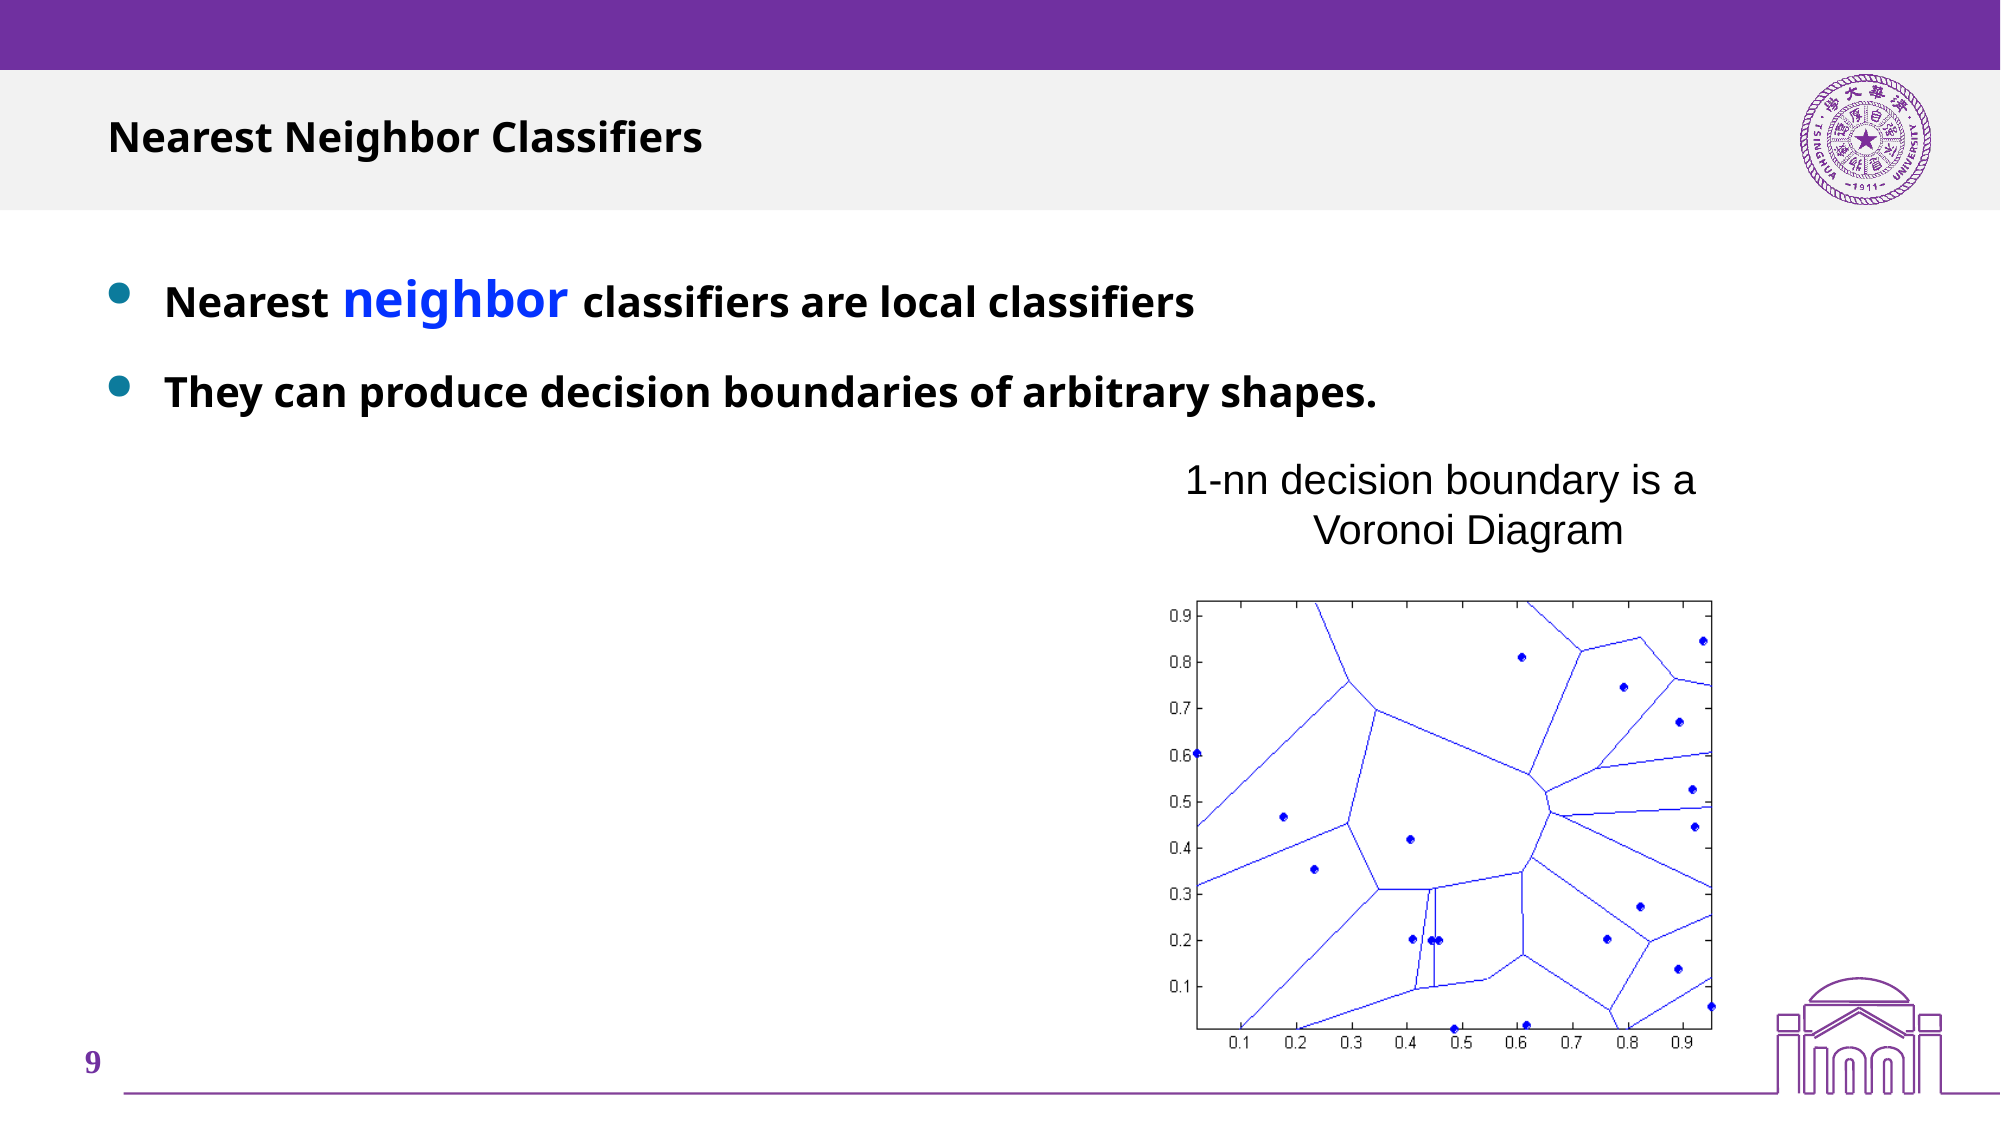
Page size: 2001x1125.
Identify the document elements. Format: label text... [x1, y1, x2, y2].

picture [1110, 562, 1774, 1087]
title Nearest Neighbor Classifiers [92, 60, 1794, 212]
picture [1800, 74, 1931, 205]
list Nearest neighbor classifiers are local classifiers They can produce decision boundaries of arbitrary shapes. [92, 230, 1940, 1096]
text_box 1-nn decision boundary is a Voronoi Diagram [1126, 445, 1756, 546]
